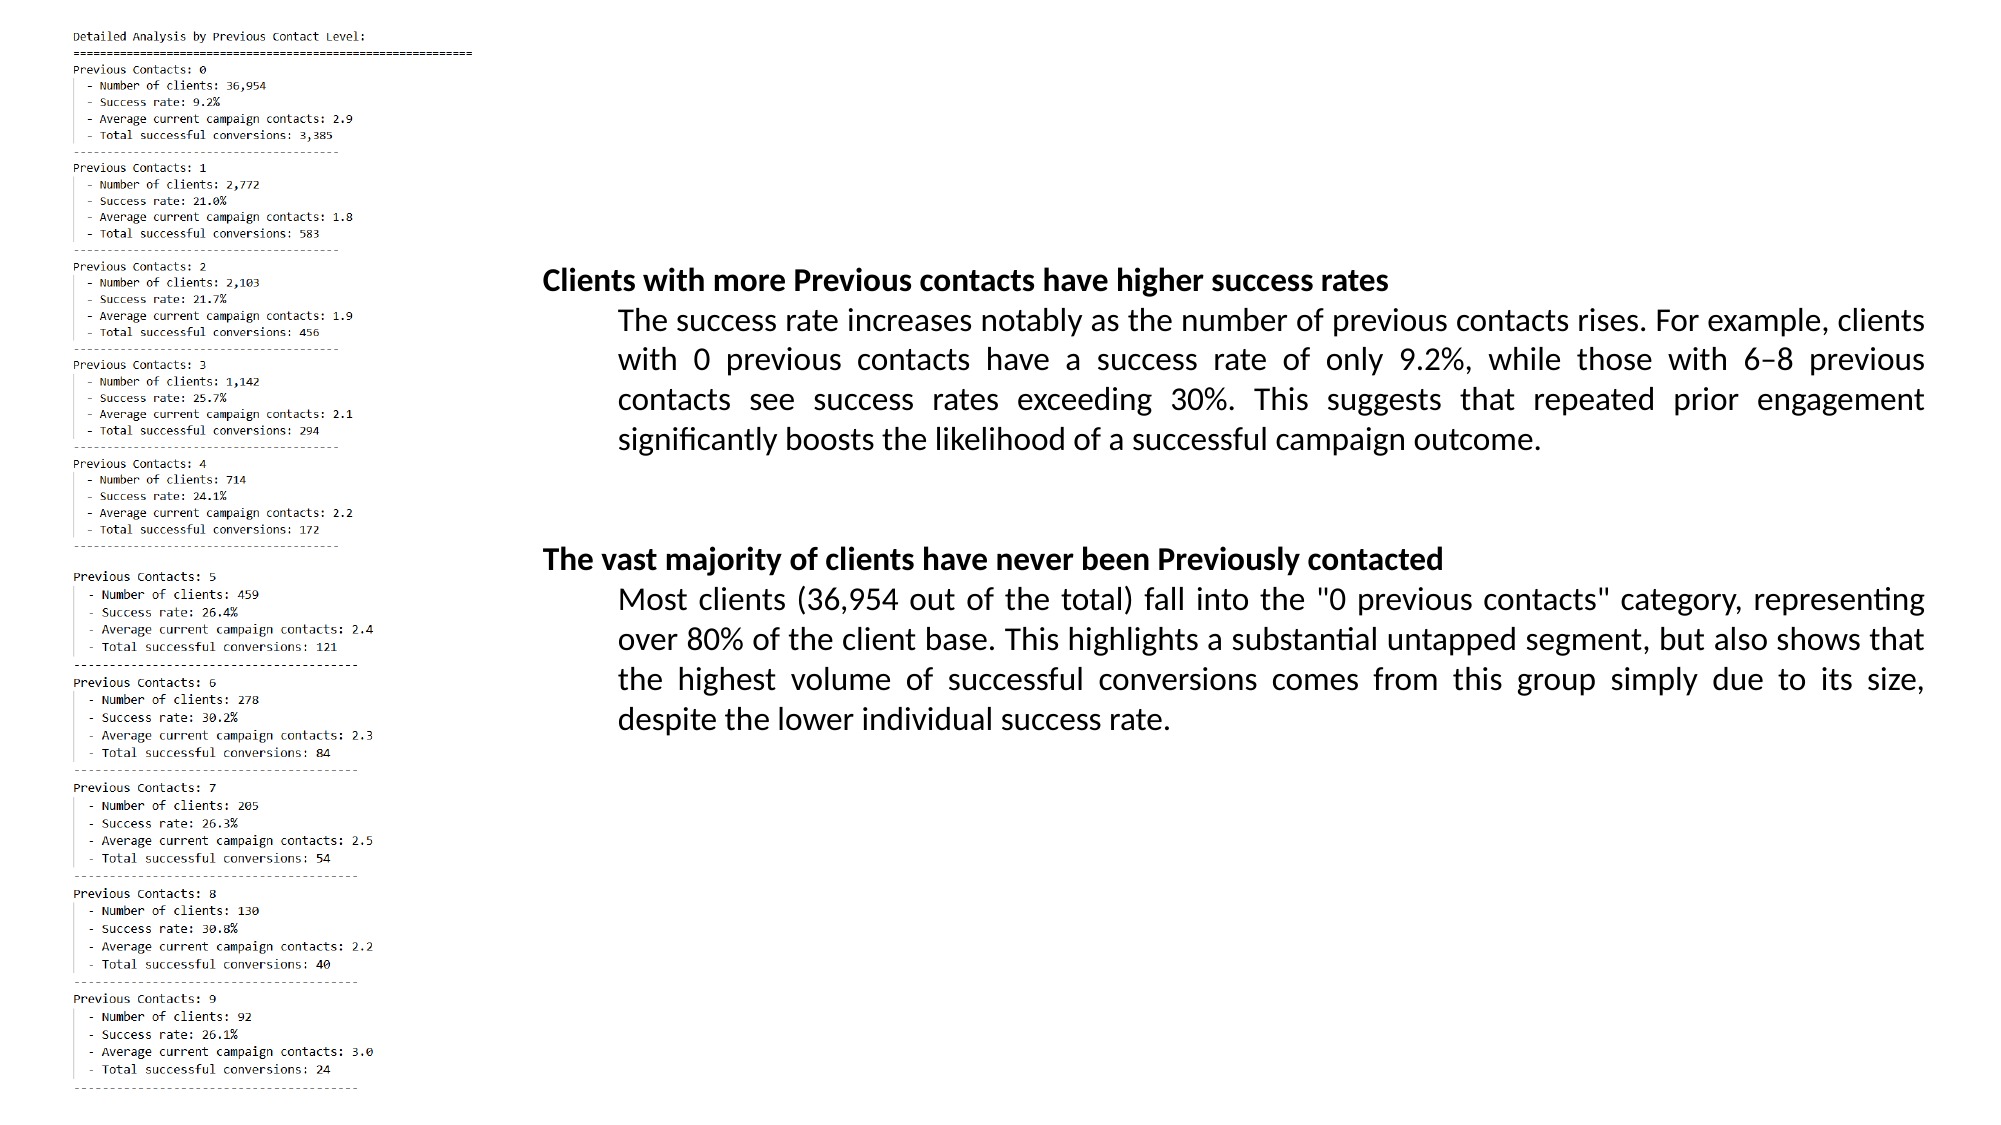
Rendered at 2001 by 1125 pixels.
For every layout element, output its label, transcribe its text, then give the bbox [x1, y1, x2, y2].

picture [70, 562, 480, 1091]
text_box Clients with more Previous contacts have higher success rates The success rate increases notably as the number of previous contacts rises. For example, clients with 0 previous contacts have a success rate of only 9.2%, while those with 6–8 previous contacts see success rates exceeding 30%. This suggests that repeated prior engagement significantly boosts the likelihood of a successful campaign outcome. The vast majority of clients have never been Previously contacted Most clients (36,954 out of the total) fall into the "0 previous contacts" category, representing over 80% of the client base. This highlights a substantial untapped segment, but also shows that the highest volume of successful conversions comes from this group simply due to its size, despite the lower individual success rate. [528, 250, 1942, 745]
picture [70, 29, 480, 551]
